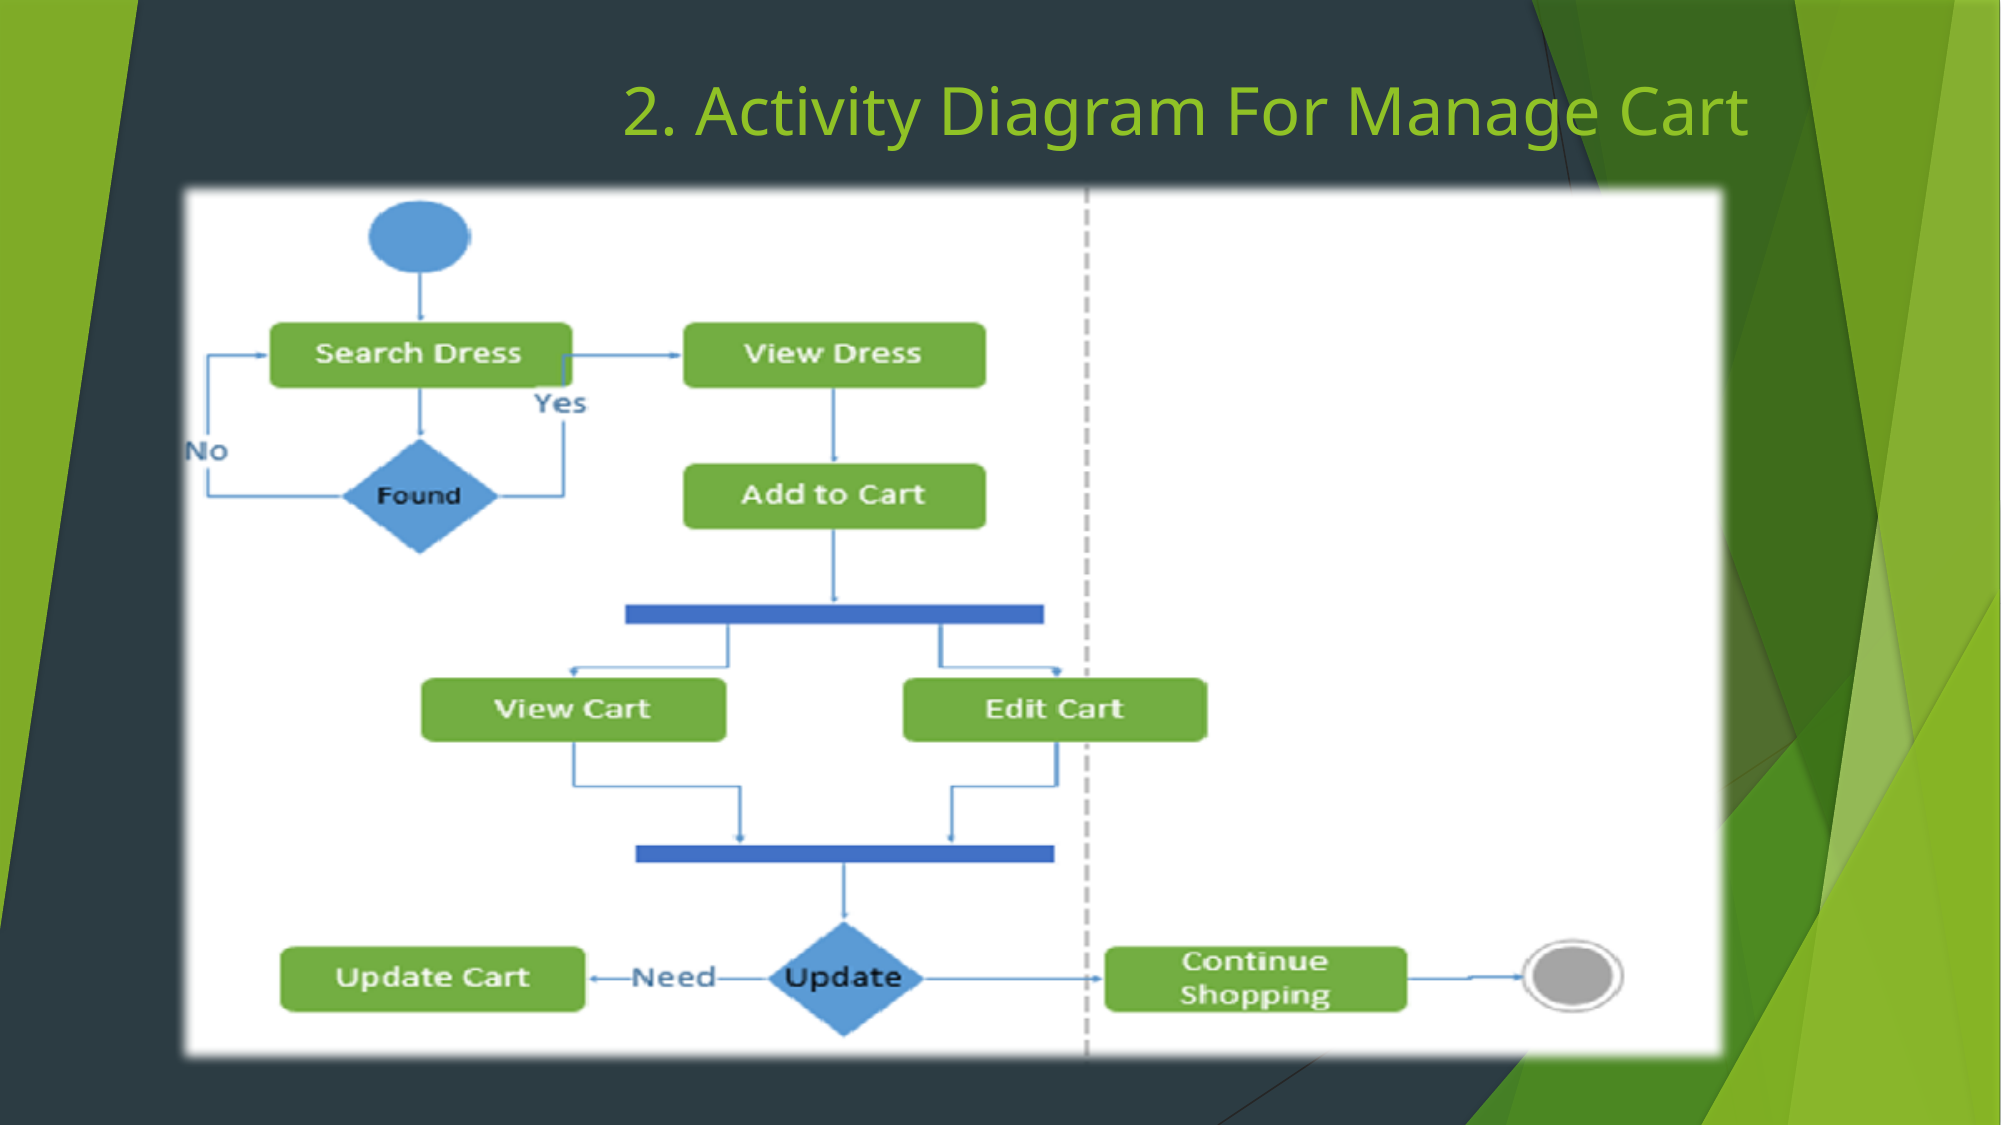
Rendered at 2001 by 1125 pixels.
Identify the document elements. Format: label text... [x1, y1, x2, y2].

picture [119, 178, 1880, 1068]
title 2. Activity Diagram For Manage Cart [48, 20, 1800, 157]
